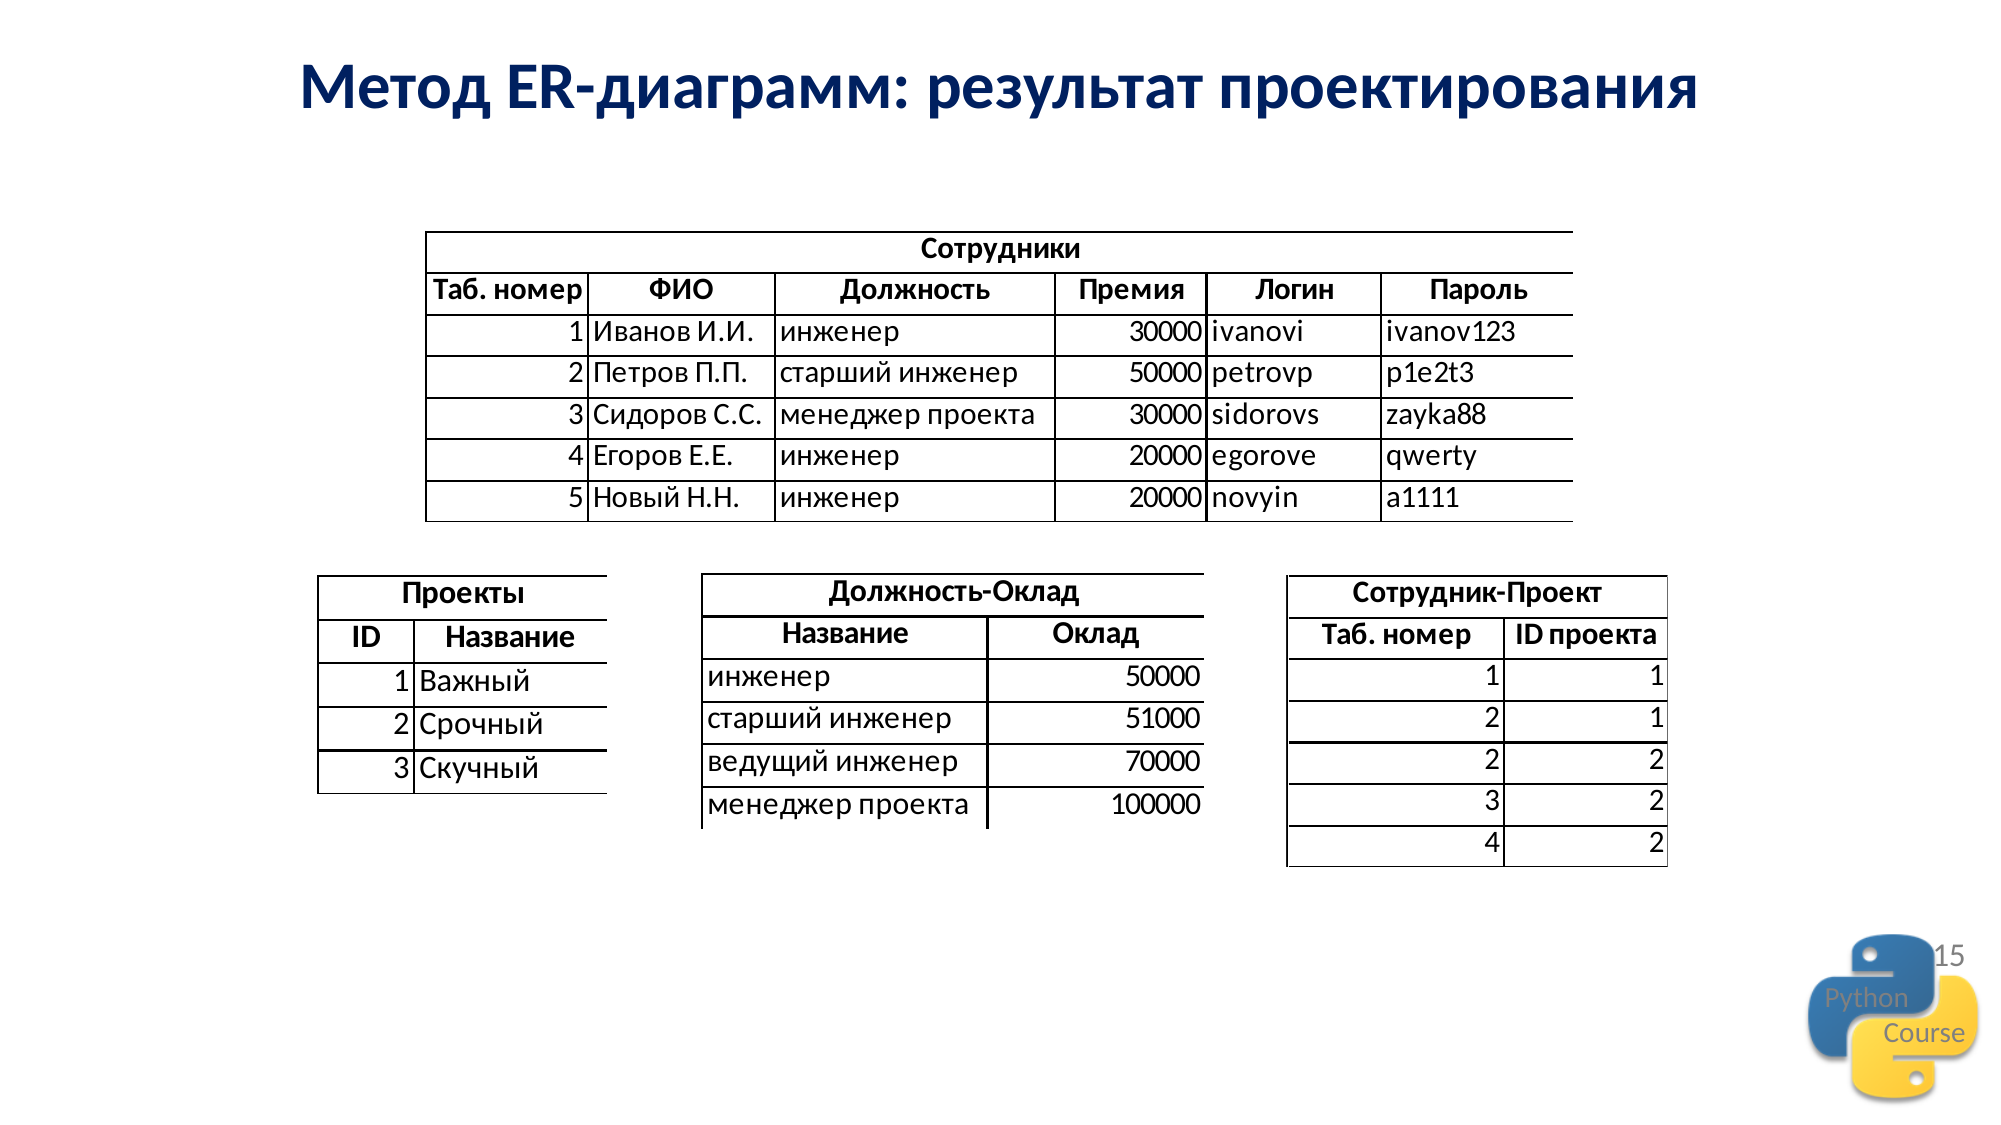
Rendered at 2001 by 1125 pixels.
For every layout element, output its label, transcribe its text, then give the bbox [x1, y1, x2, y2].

text_box [62, 162, 1936, 1097]
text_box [316, 574, 610, 796]
title Метод ER-диаграмм: результат проектирования [0, 34, 2000, 149]
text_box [424, 230, 1576, 524]
picture [1936, 948, 1941, 964]
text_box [700, 572, 1207, 831]
picture [1801, 932, 1985, 1110]
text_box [1286, 574, 1670, 869]
